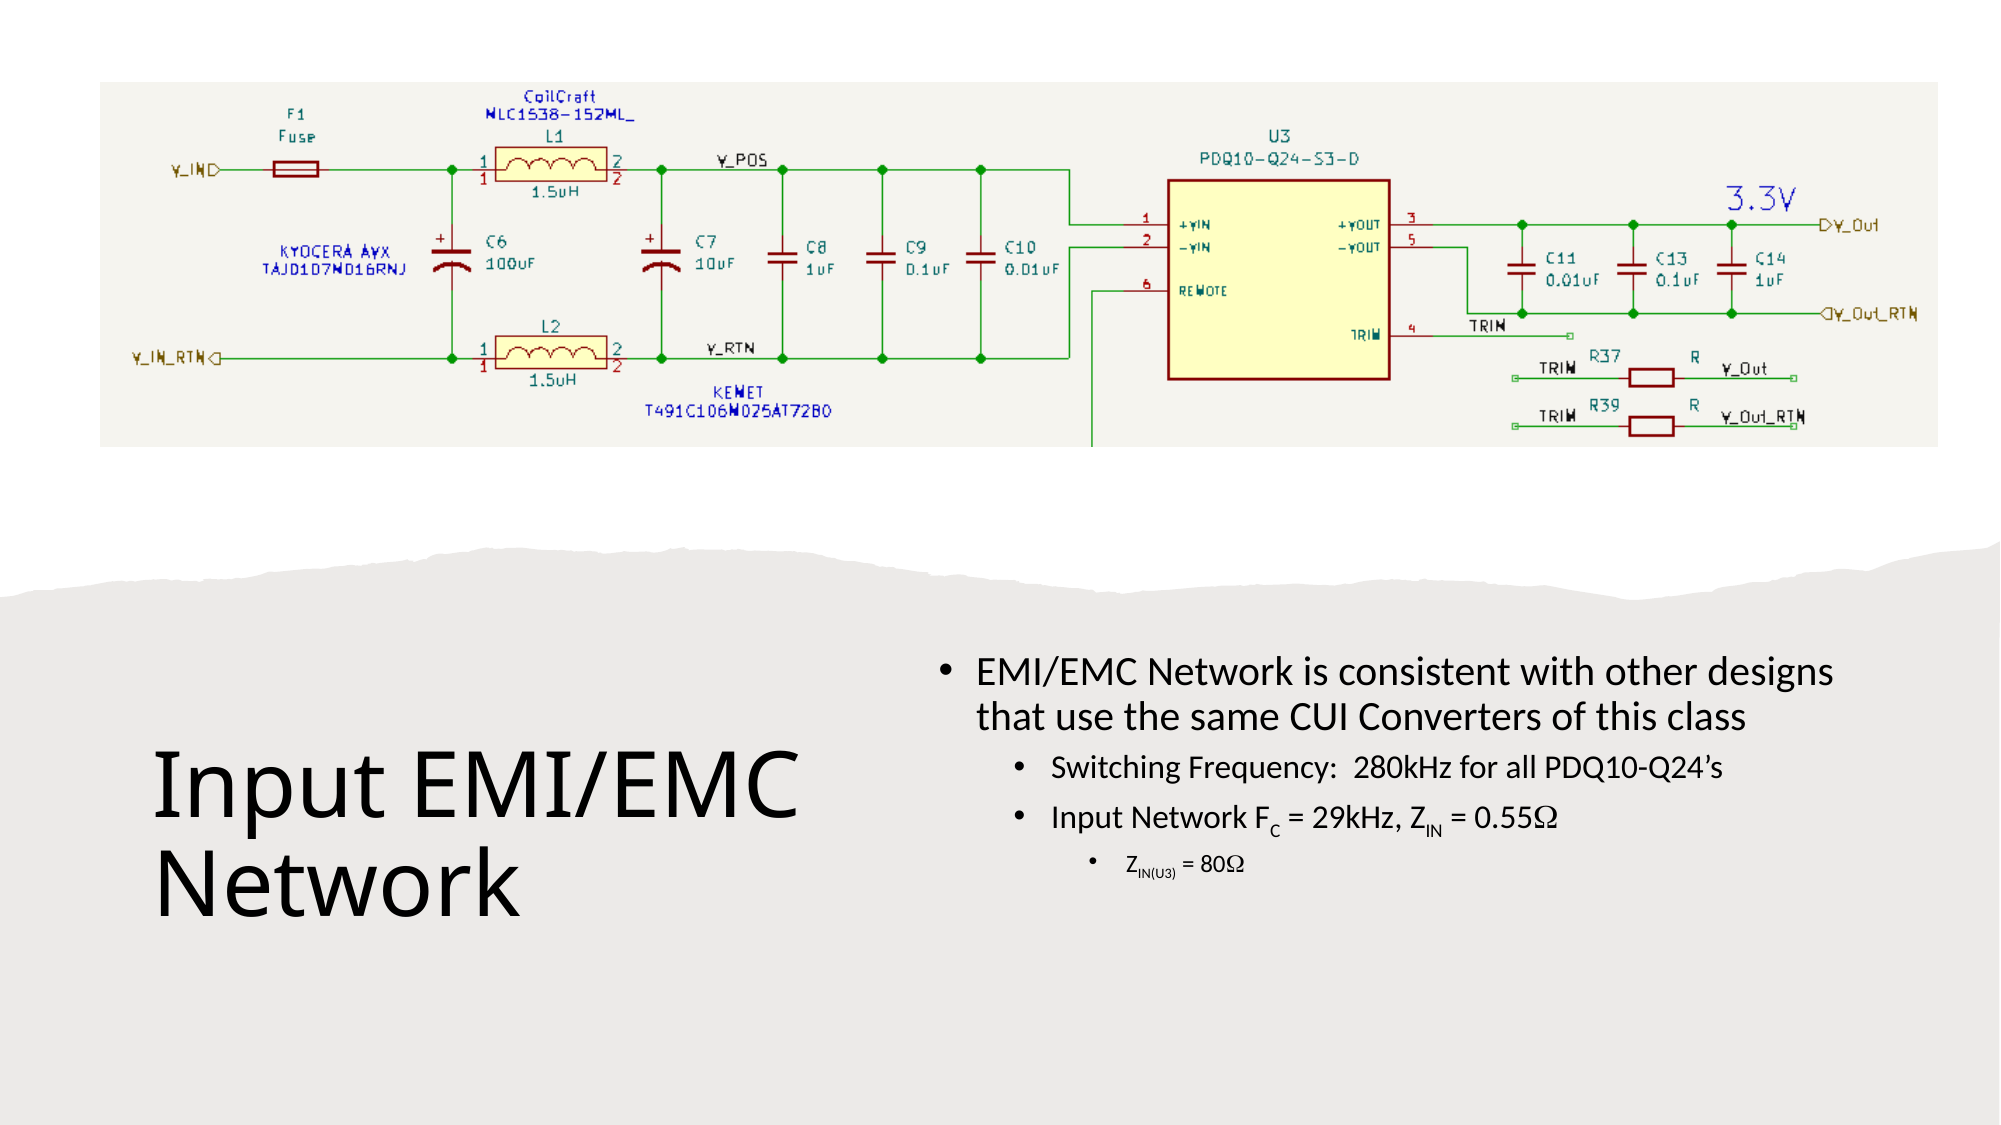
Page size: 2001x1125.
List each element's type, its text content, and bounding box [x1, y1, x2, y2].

text_box [0, 540, 2000, 1125]
title Input EMI/EMC Network [137, 640, 829, 1035]
list EMI/EMC Network is consistent with other designs that use the same CUI Converters of this class Switching Frequency: 280kHz for all PDQ10-Q24’s Input Network FC = 29kHz, ZIN = 0.55W ZIN(U3) = 80W [923, 637, 1863, 1031]
text_box [0, 0, 2000, 598]
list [100, 82, 1938, 447]
